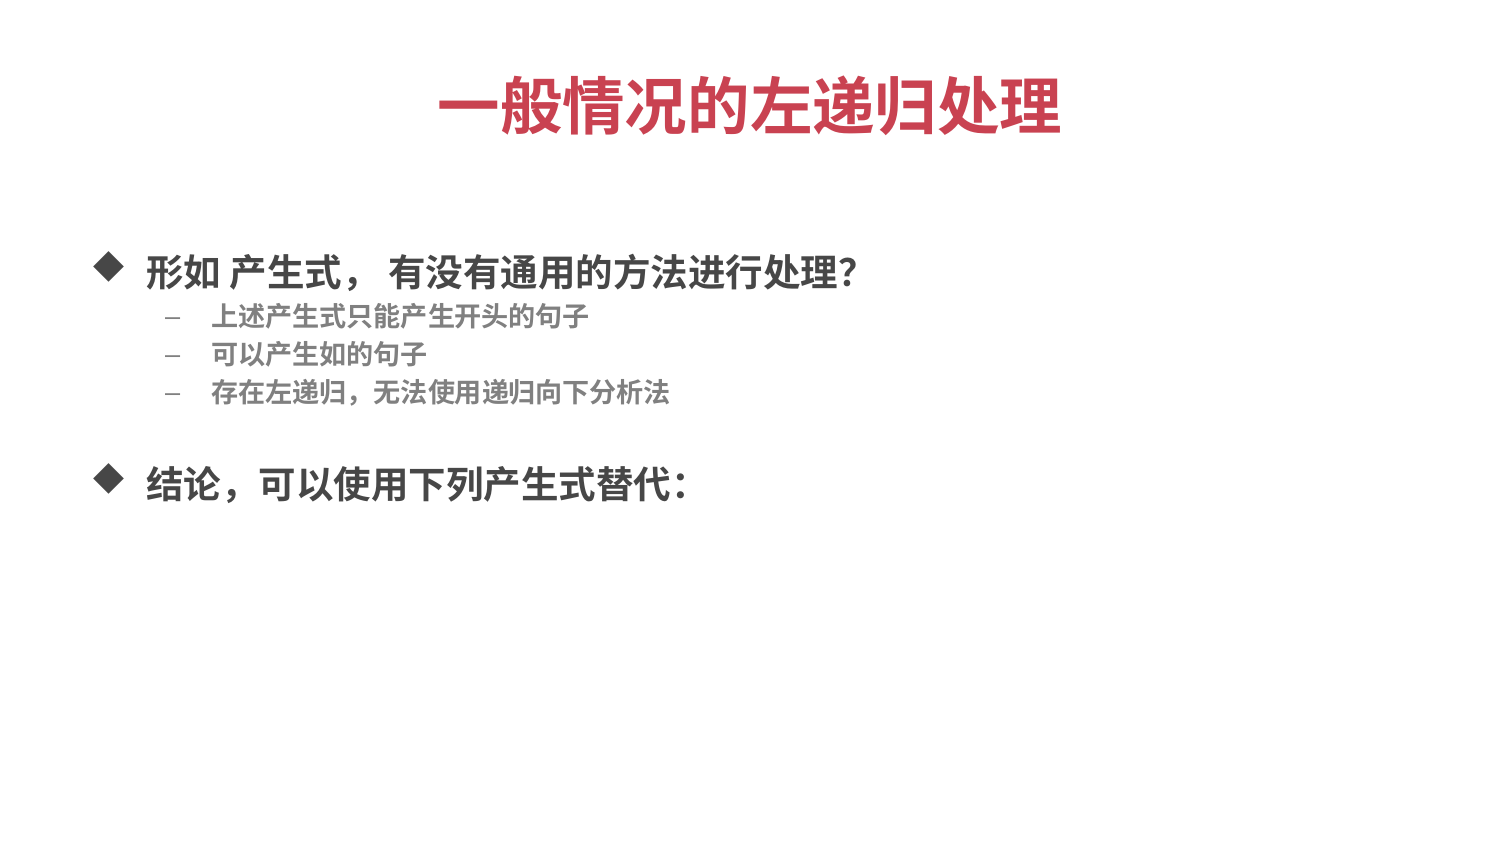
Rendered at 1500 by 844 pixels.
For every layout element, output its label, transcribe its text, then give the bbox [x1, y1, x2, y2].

title 一般情况的左递归处理 [74, 33, 1426, 175]
